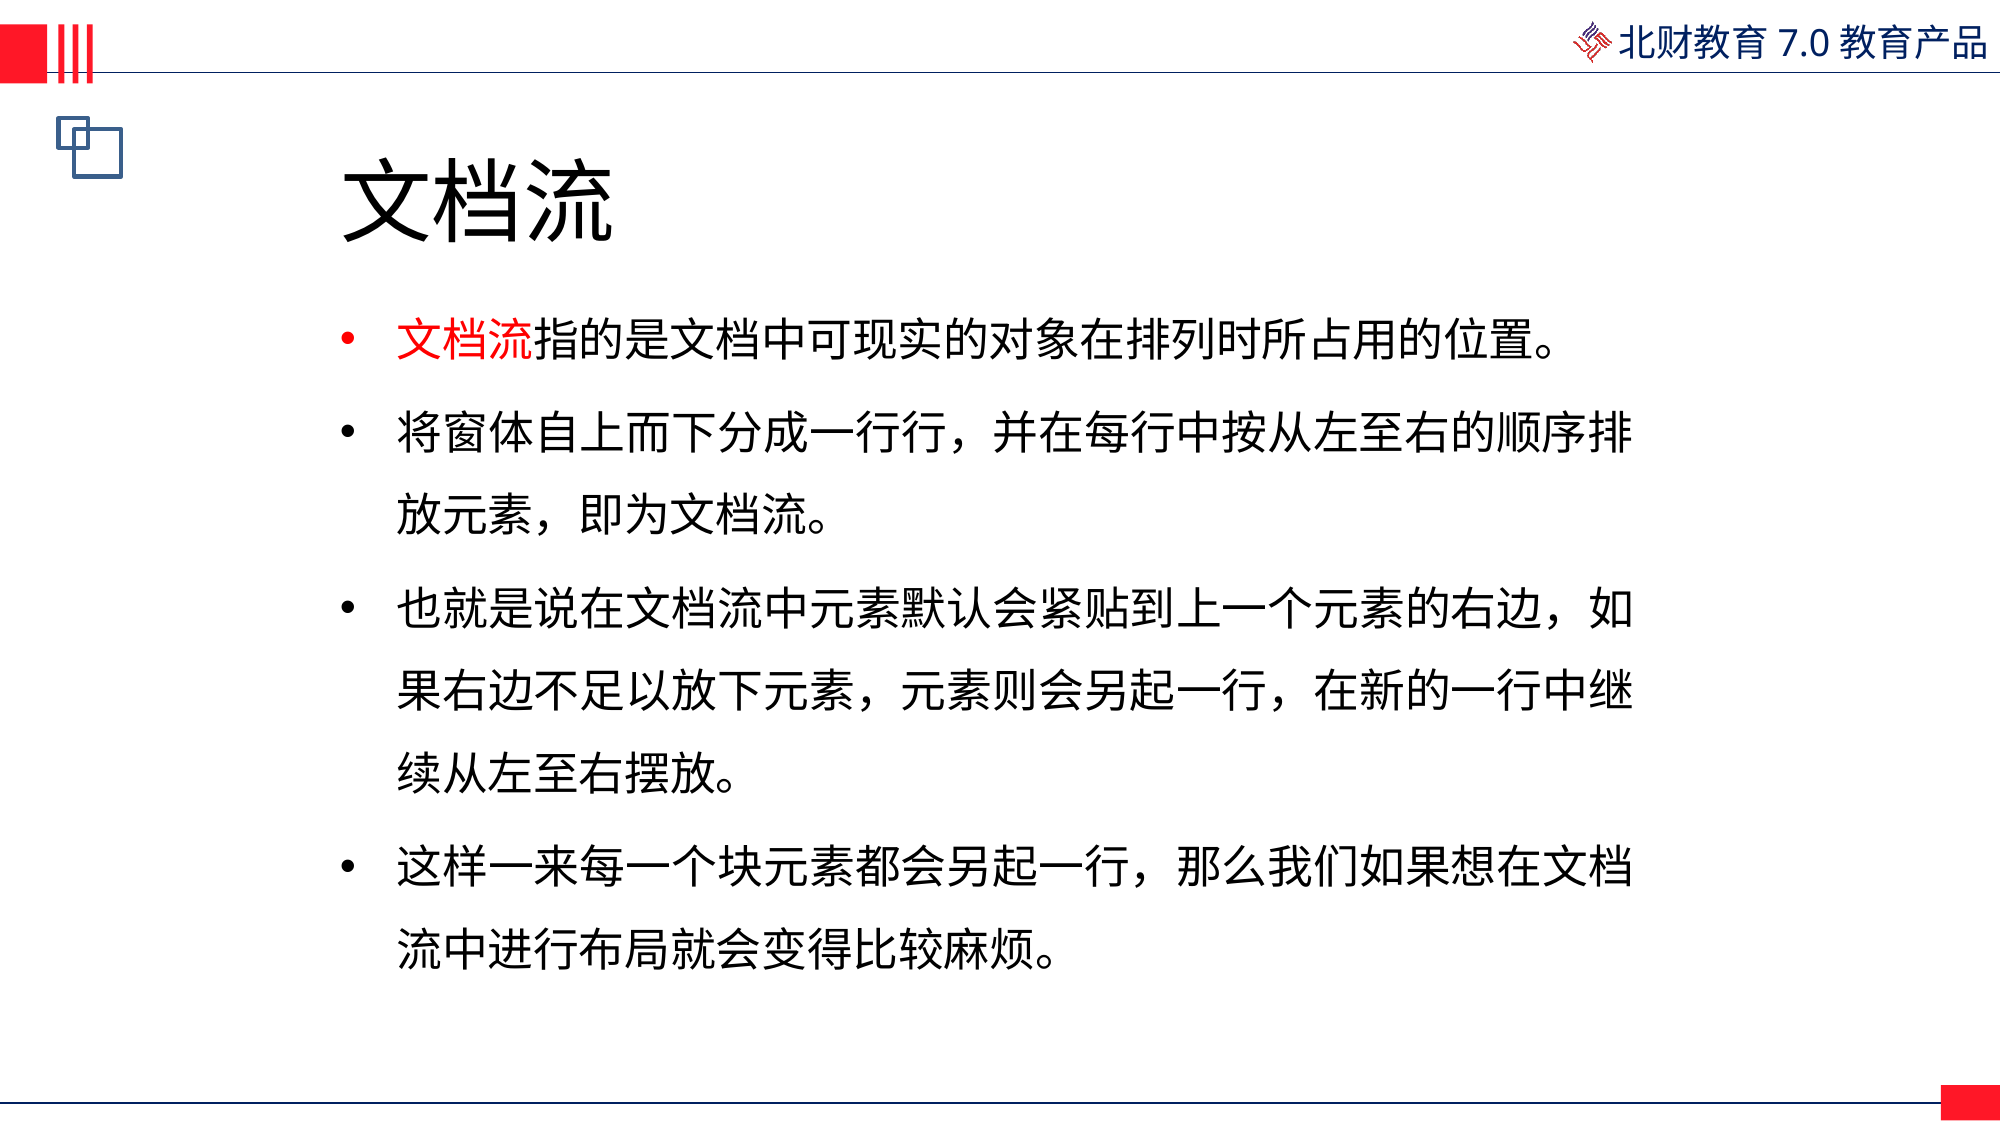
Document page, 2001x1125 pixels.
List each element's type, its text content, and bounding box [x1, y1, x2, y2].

picture [1554, 13, 1623, 73]
title 文档流 [338, 141, 617, 308]
text_box 文档流指的是文档中可现实的对象在排列时所占用的位置。 将窗体自上而下分成一行行，并在每行中按从左至右的顺序排 放元素，即为文档流。 也就是说在文档流中元素默认会紧贴到上一个元素的右边，如 果右边不足以放下元素，元素则会另起一行，在新的一行中继 续从左至右摆放。 这样一来每一个块元素都会另起一行，那么我们如果想在文档 流中进行布局就会变得比较麻烦。 [338, 308, 1636, 976]
